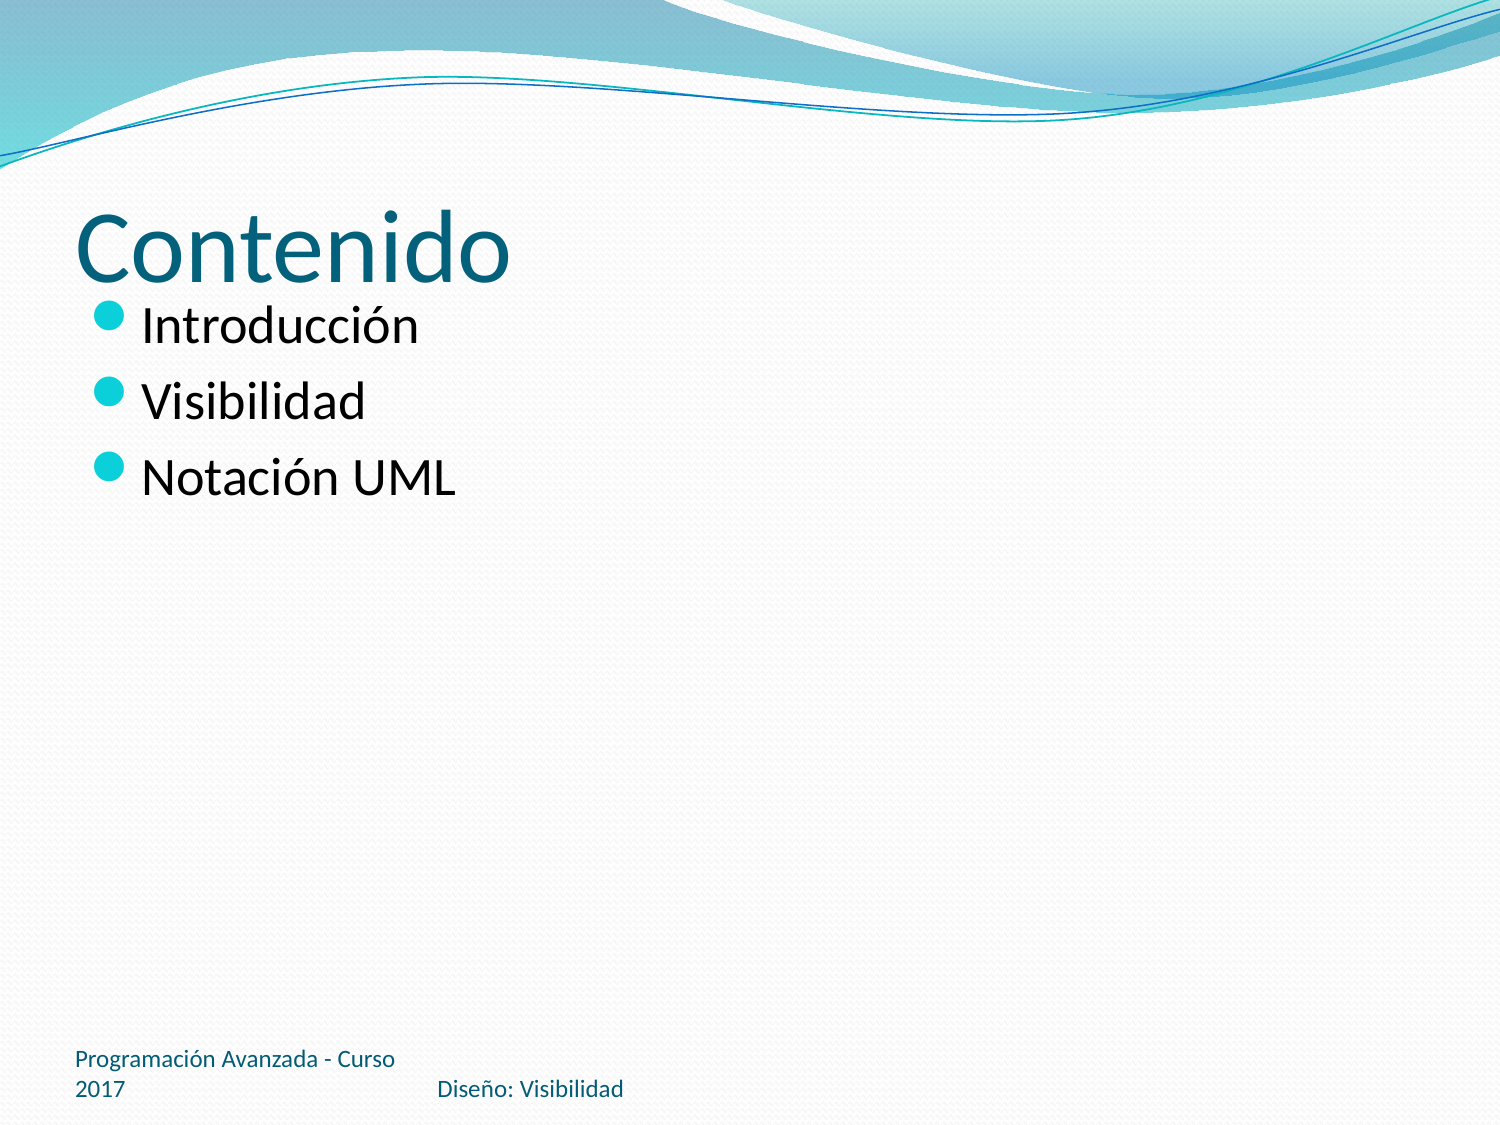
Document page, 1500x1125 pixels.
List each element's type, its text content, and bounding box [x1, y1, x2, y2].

title Contenido [75, 115, 1425, 282]
slide_number Programación Avanzada - Curso 2017 [75, 1042, 425, 1103]
list Introducción Visibilidad Notación UML [75, 282, 1425, 1047]
footer Diseño: Visibilidad [437, 1042, 988, 1103]
